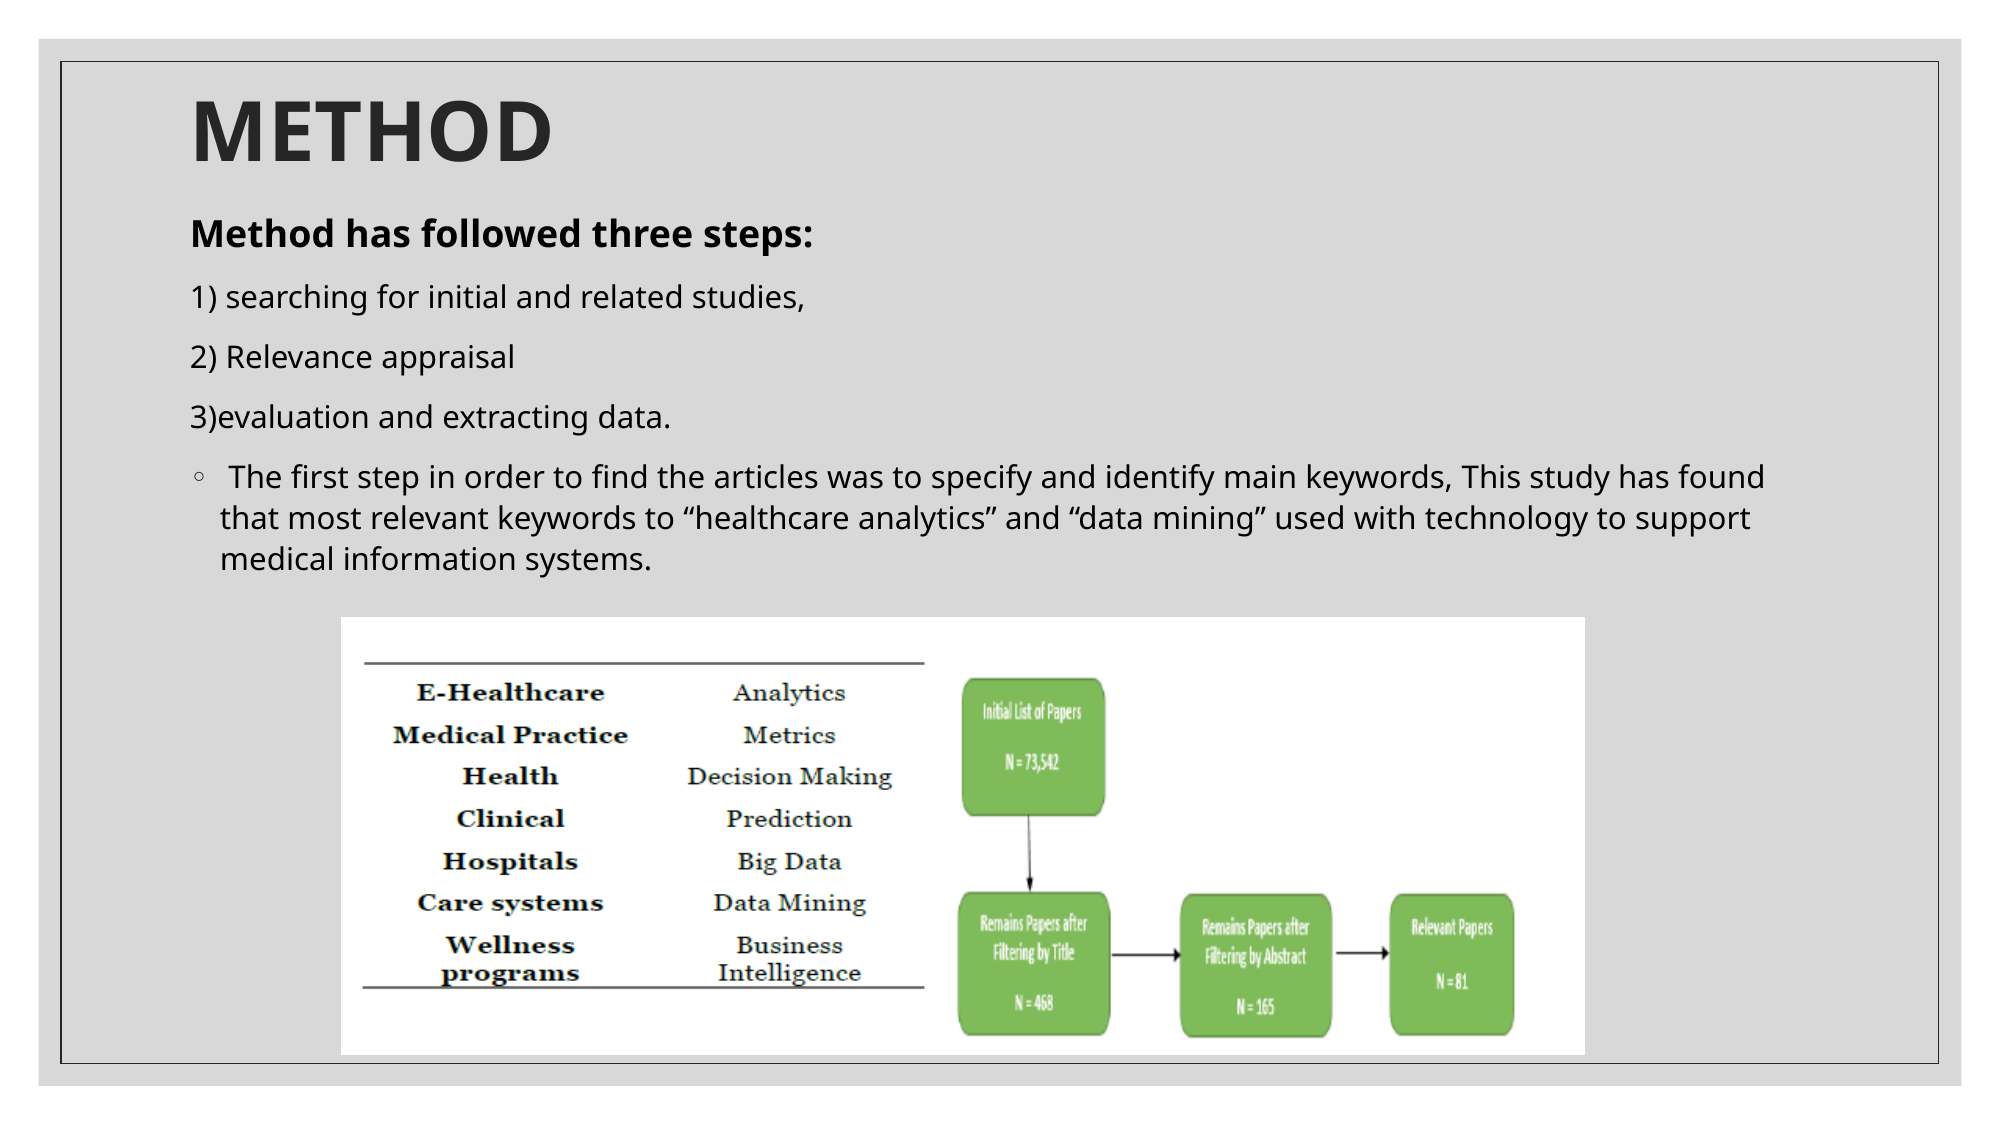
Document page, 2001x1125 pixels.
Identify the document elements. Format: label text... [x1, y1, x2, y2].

title METHOD [174, 70, 1825, 197]
list Method has followed three steps: 1) searching for initial and related studies, 2) Relevance appraisal 3)evaluation and extracting data. The first step in order to find the articles was to specify and identify main keywords, This study has found that most relevant keywords to “healthcare analytics” and “data mining” used with technology to support medical information systems. [174, 197, 1825, 841]
picture [341, 617, 1585, 1055]
